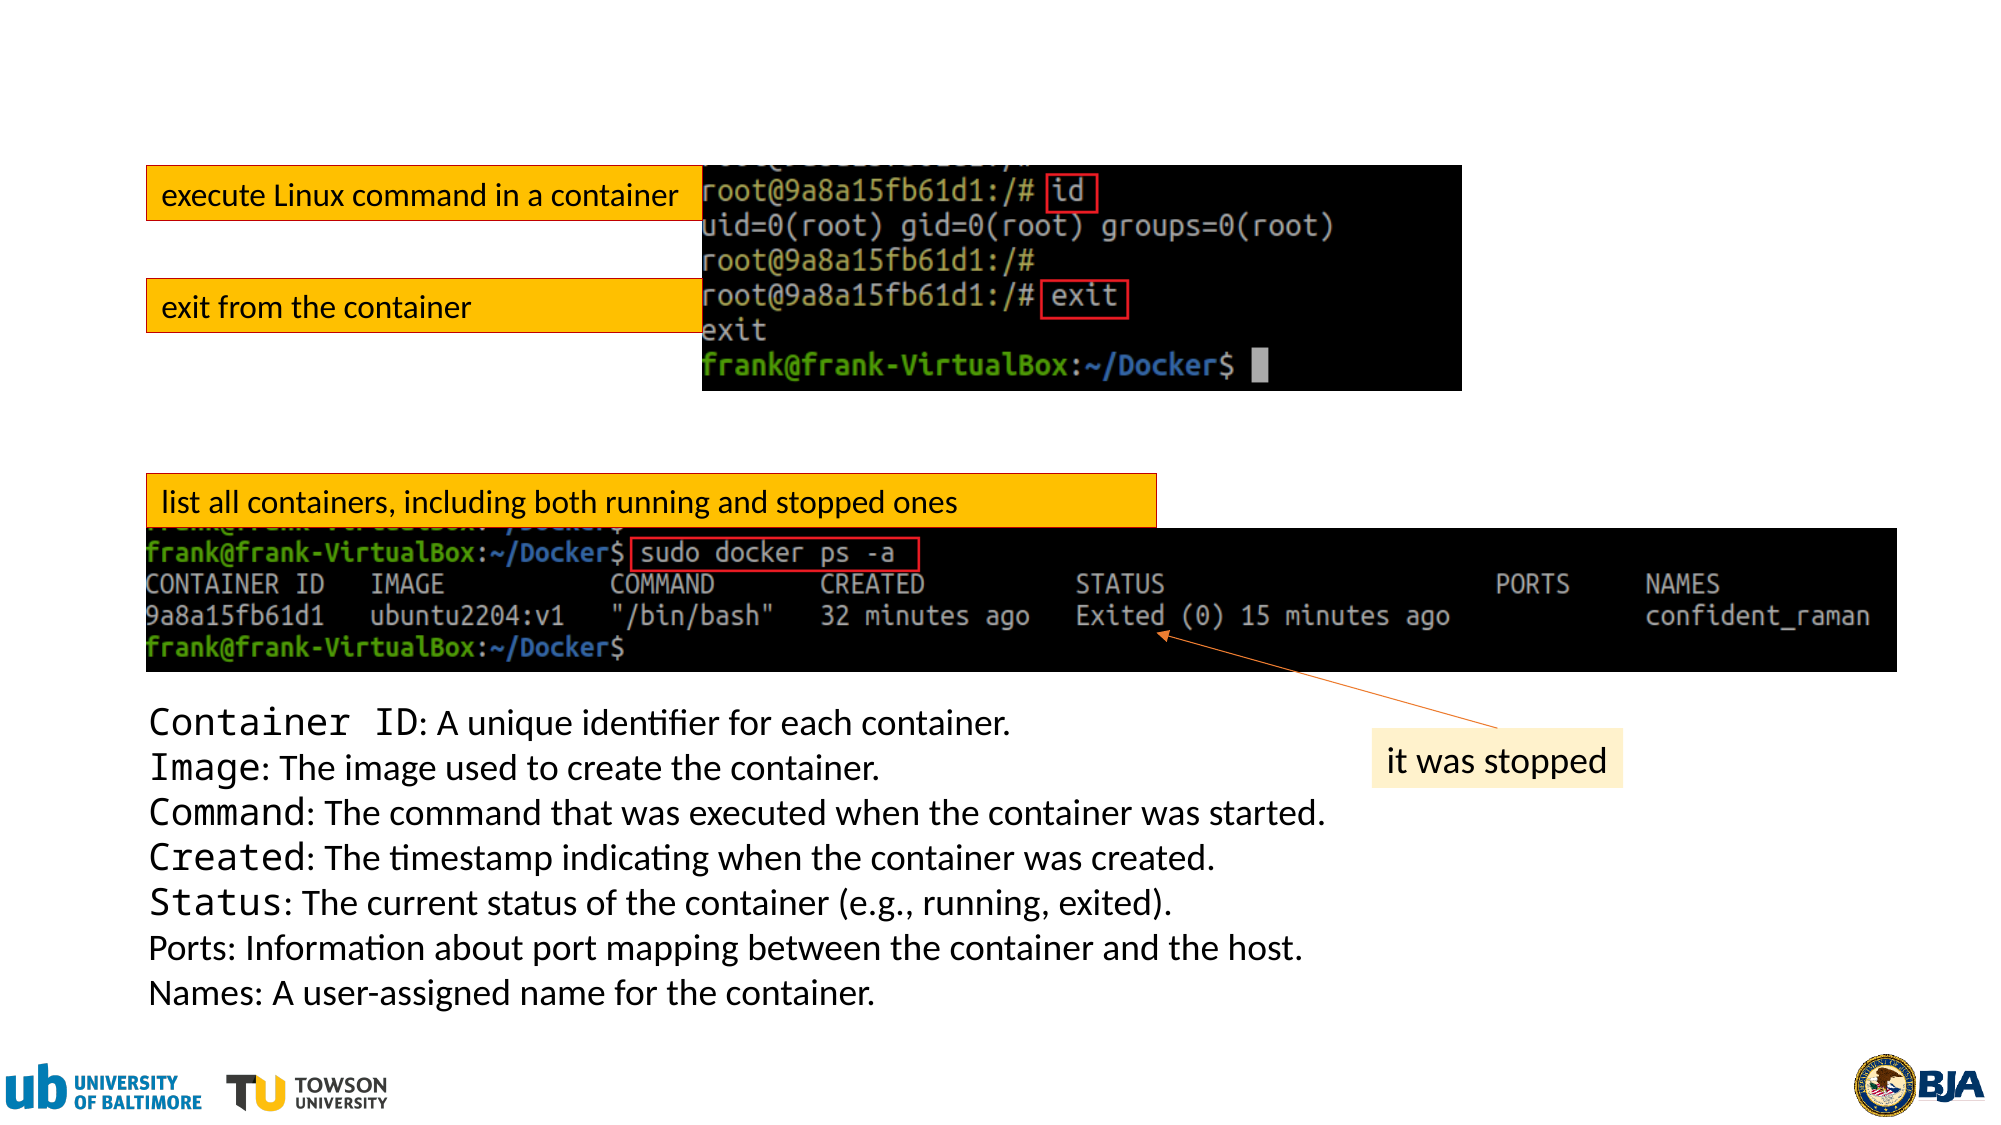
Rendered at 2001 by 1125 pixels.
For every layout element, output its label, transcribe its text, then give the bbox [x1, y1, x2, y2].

picture [146, 528, 1897, 672]
text_box Container ID: A unique identifier for each container. Image: The image used to create the container. Command: The command that was executed when the container was started. Created: The timestamp indicating when the container was created. Status: The current status of the container (e.g., running, exited). Ports: Information about port mapping between the container and the host. Names: A user-assigned name for the container. [133, 690, 1815, 1021]
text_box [1156, 632, 1498, 729]
text_box it was stopped [1371, 728, 1624, 788]
text_box list all containers, including both running and stopped ones [146, 473, 1157, 528]
text_box exit from the container [146, 278, 702, 333]
picture [1854, 1054, 1986, 1117]
picture [702, 165, 1462, 391]
text_box execute Linux command in a container [146, 165, 702, 221]
picture [0, 1031, 407, 1125]
